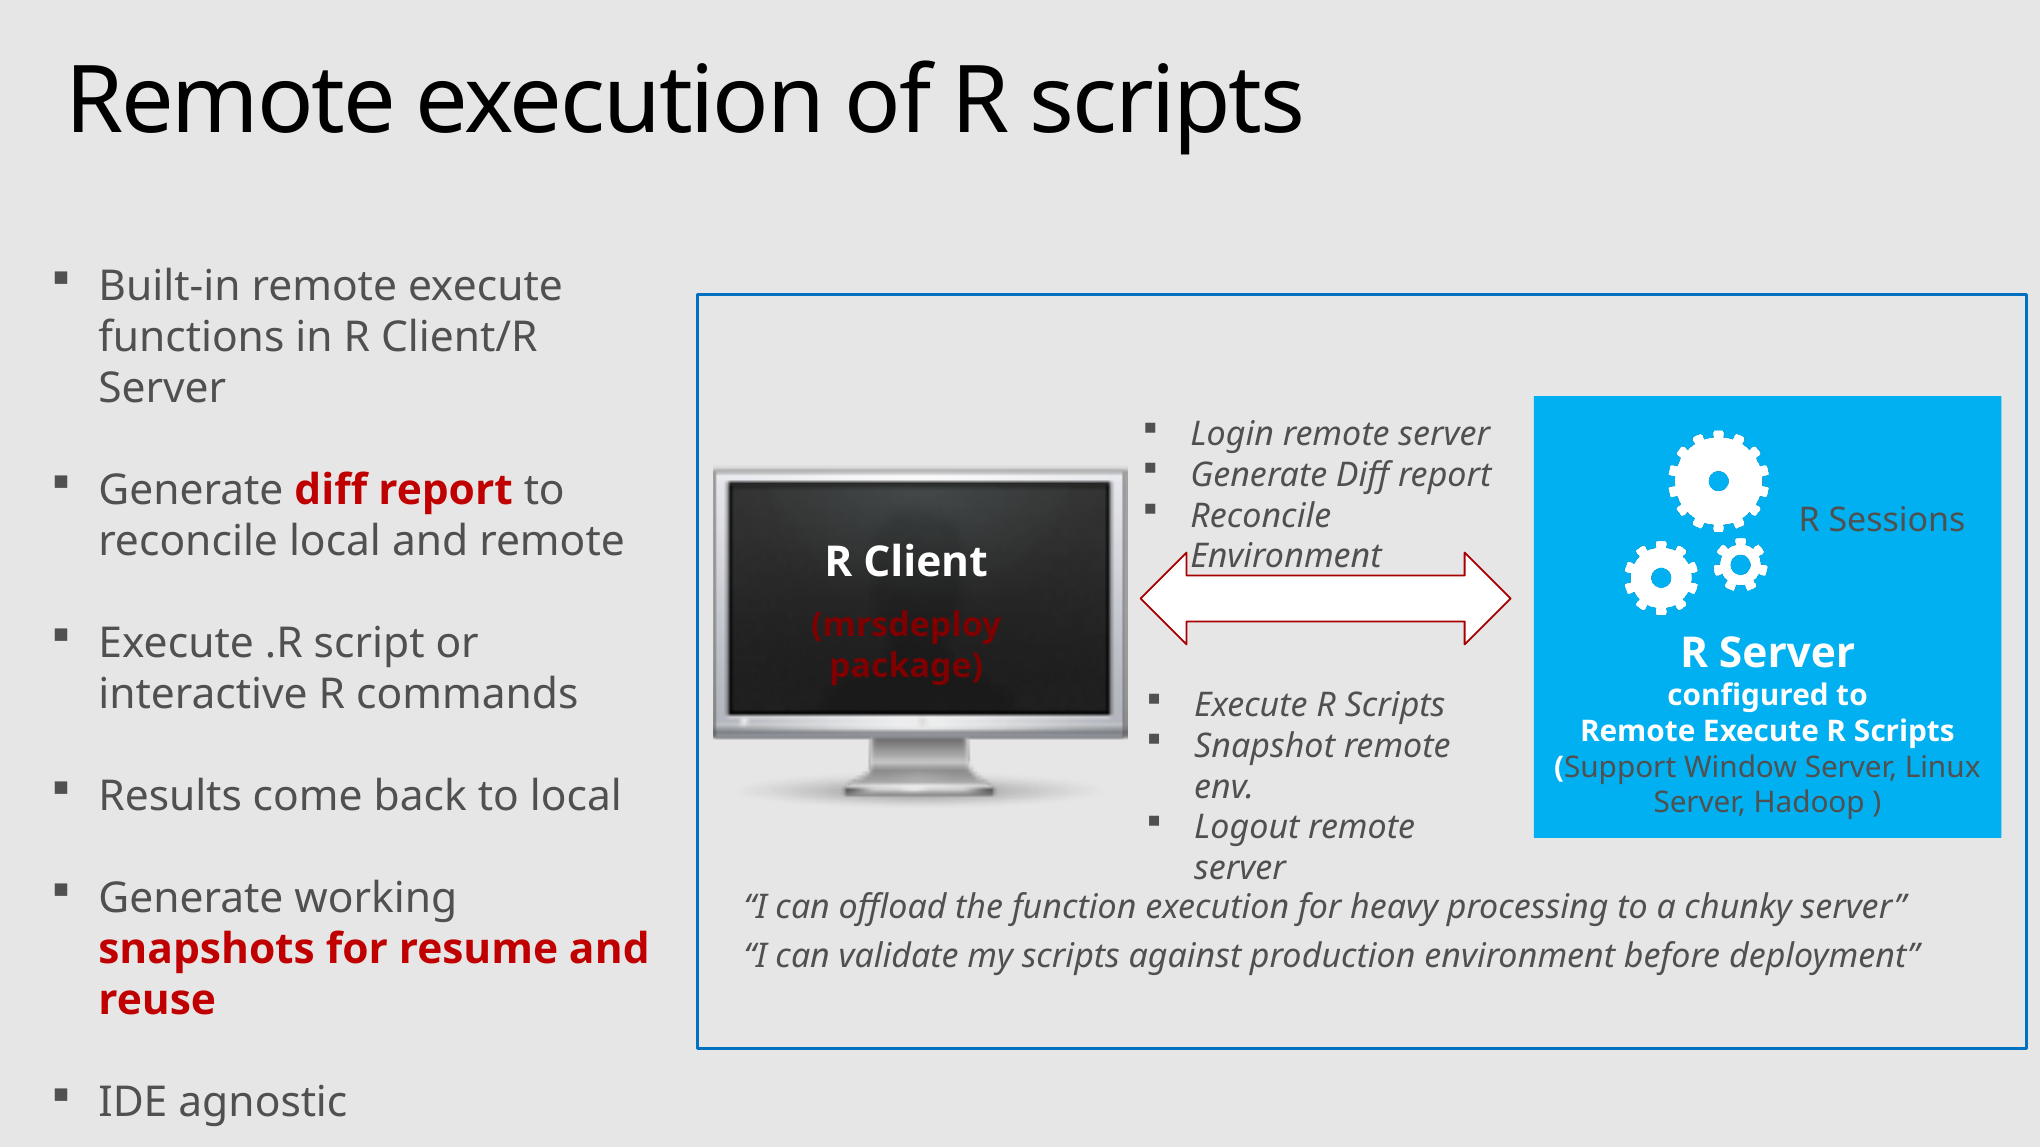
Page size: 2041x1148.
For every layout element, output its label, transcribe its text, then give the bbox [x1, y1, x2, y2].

title Remote execution of R scripts [41, 36, 1992, 188]
text_box “I can offload the function execution for heavy processing to a chunky server” “I can validate my scripts against production environment before deployment” [713, 870, 2002, 1000]
text_box Built-in remote execute functions in R Client/R Server Generate diff report to reconcile local and remote Execute .R script or interactive R commands Results come back to local Generate working snapshots for resume and reuse IDE agnostic [36, 250, 680, 1133]
text_box [697, 293, 2028, 1049]
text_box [712, 395, 2005, 870]
